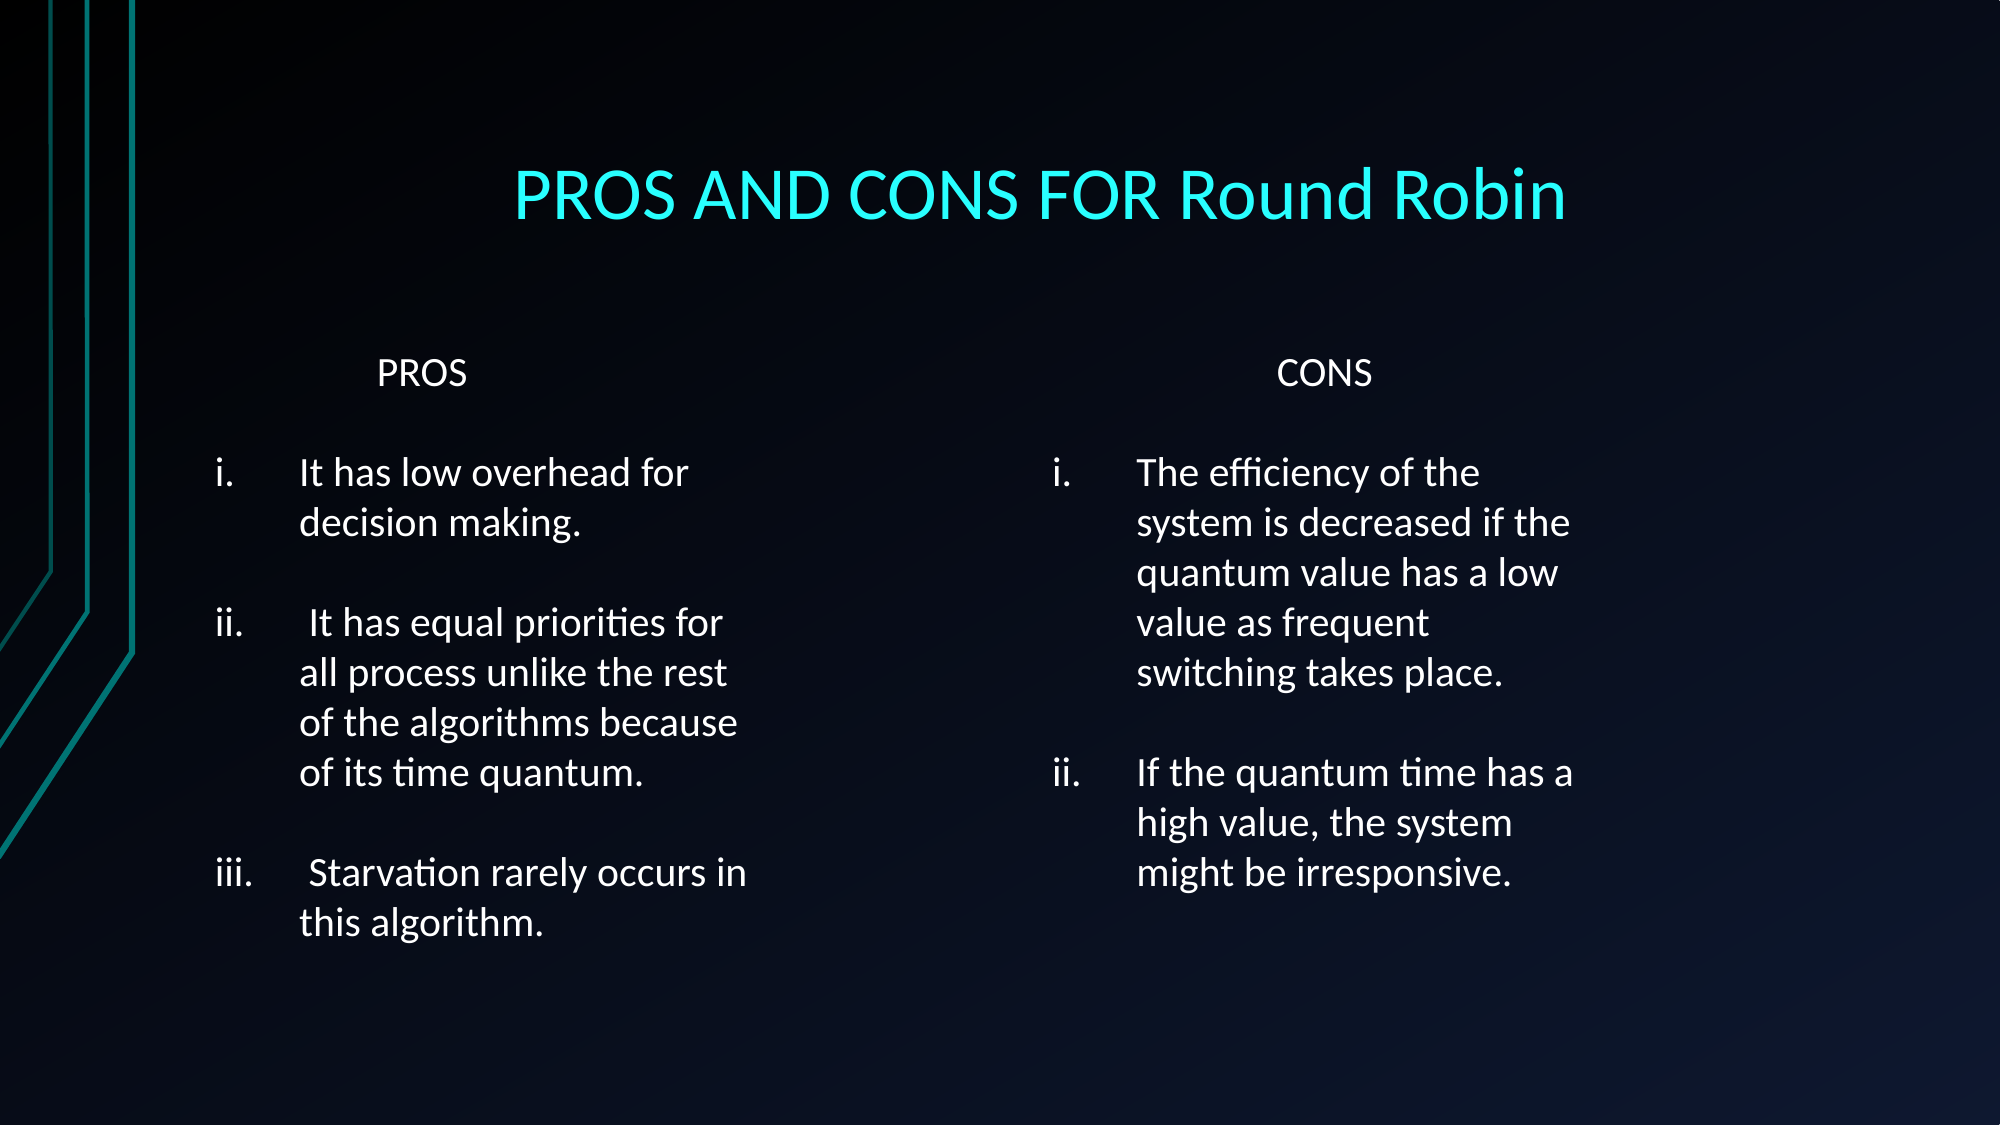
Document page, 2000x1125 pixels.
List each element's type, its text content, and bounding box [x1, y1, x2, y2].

text_box PROS [362, 337, 738, 403]
text_box CONS [1262, 337, 1638, 403]
text_box The efficiency of the system is decreased if the quantum value has a low value as frequent switching takes place. If the quantum time has a high value, the system might be irresponsive. [1037, 437, 1613, 903]
title PROS AND CONS FOR Round Robin [199, 45, 1900, 246]
text_box It has low overhead for decision making. It has equal priorities for all process unlike the rest of the algorithms because of its time quantum. Starvation rarely occurs in this algorithm. [199, 437, 775, 953]
